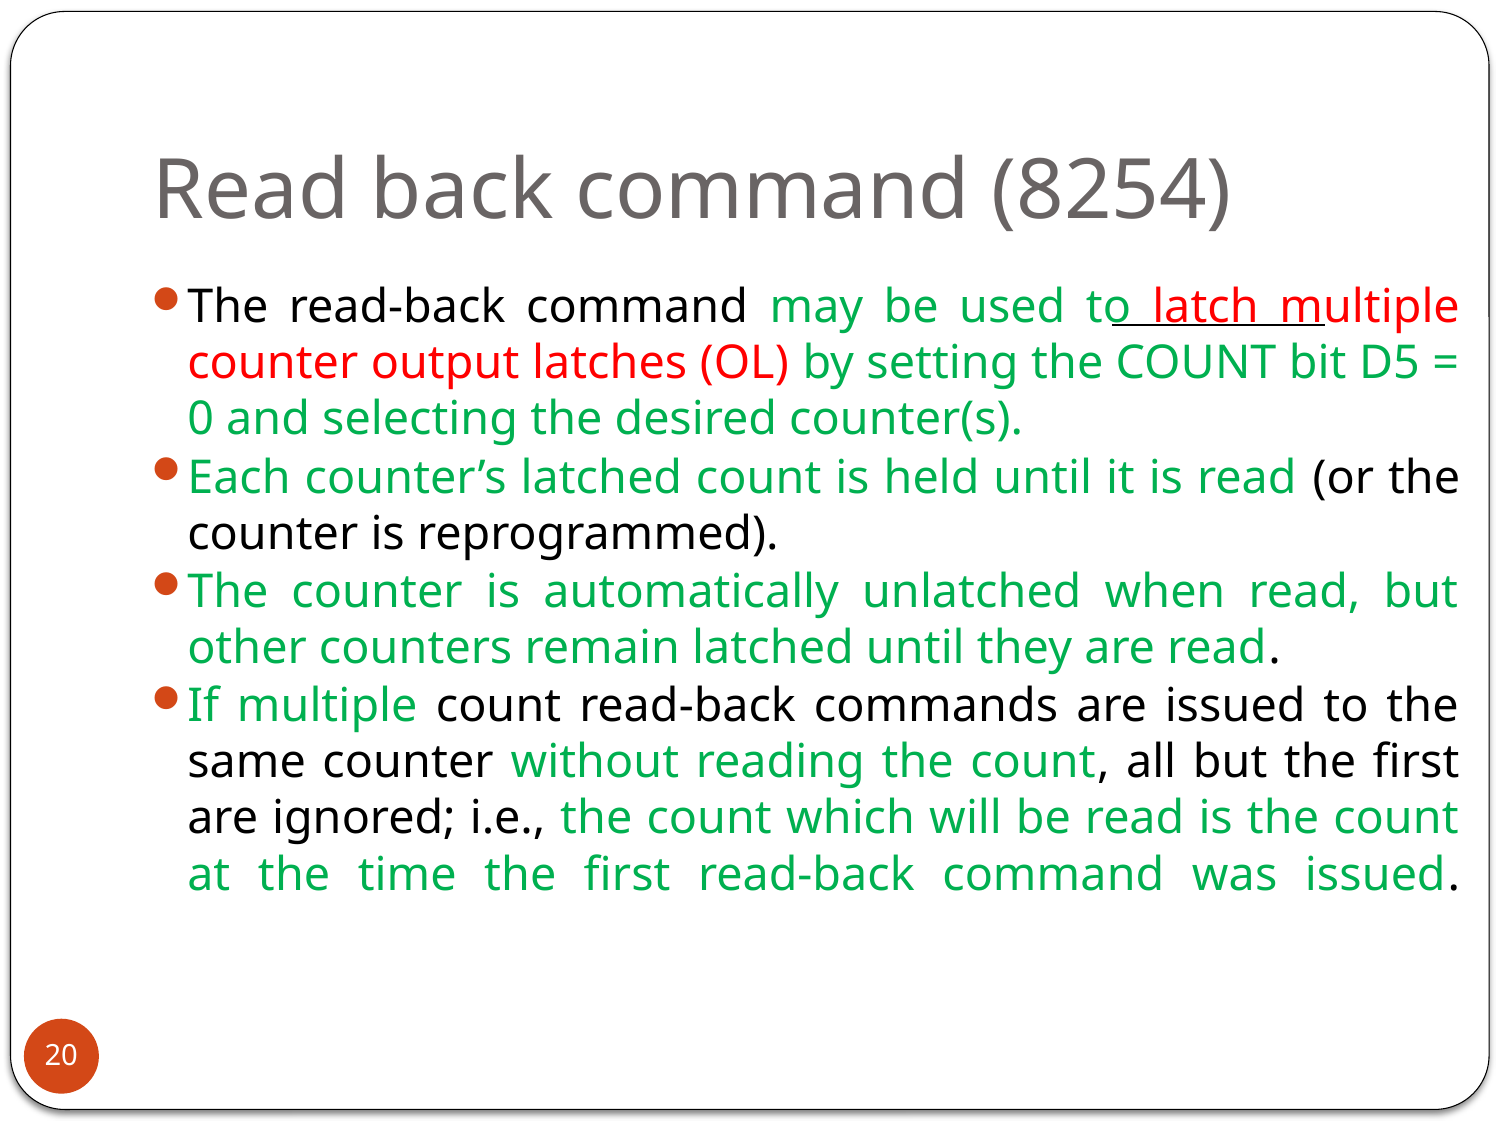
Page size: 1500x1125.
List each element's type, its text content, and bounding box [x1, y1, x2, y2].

slide_number 20 [23, 1018, 99, 1094]
title Read back command (8254) [137, 62, 1413, 250]
list The read-back command may be used to latch multiple counter output latches (OL) by setting the COUNT bit D5 = 0 and selecting the desired counter(s). Each counter’s latched count is held until it is read (or the counter is reprogrammed). The counter is automatically unlatched when read, but other counters remain latched until they are read. If multiple count read-back commands are issued to the same counter without reading the count, all but the first are ignored; i.e., the count which will be read is the count at the time the first read-back command was issued. [136, 268, 1475, 1019]
